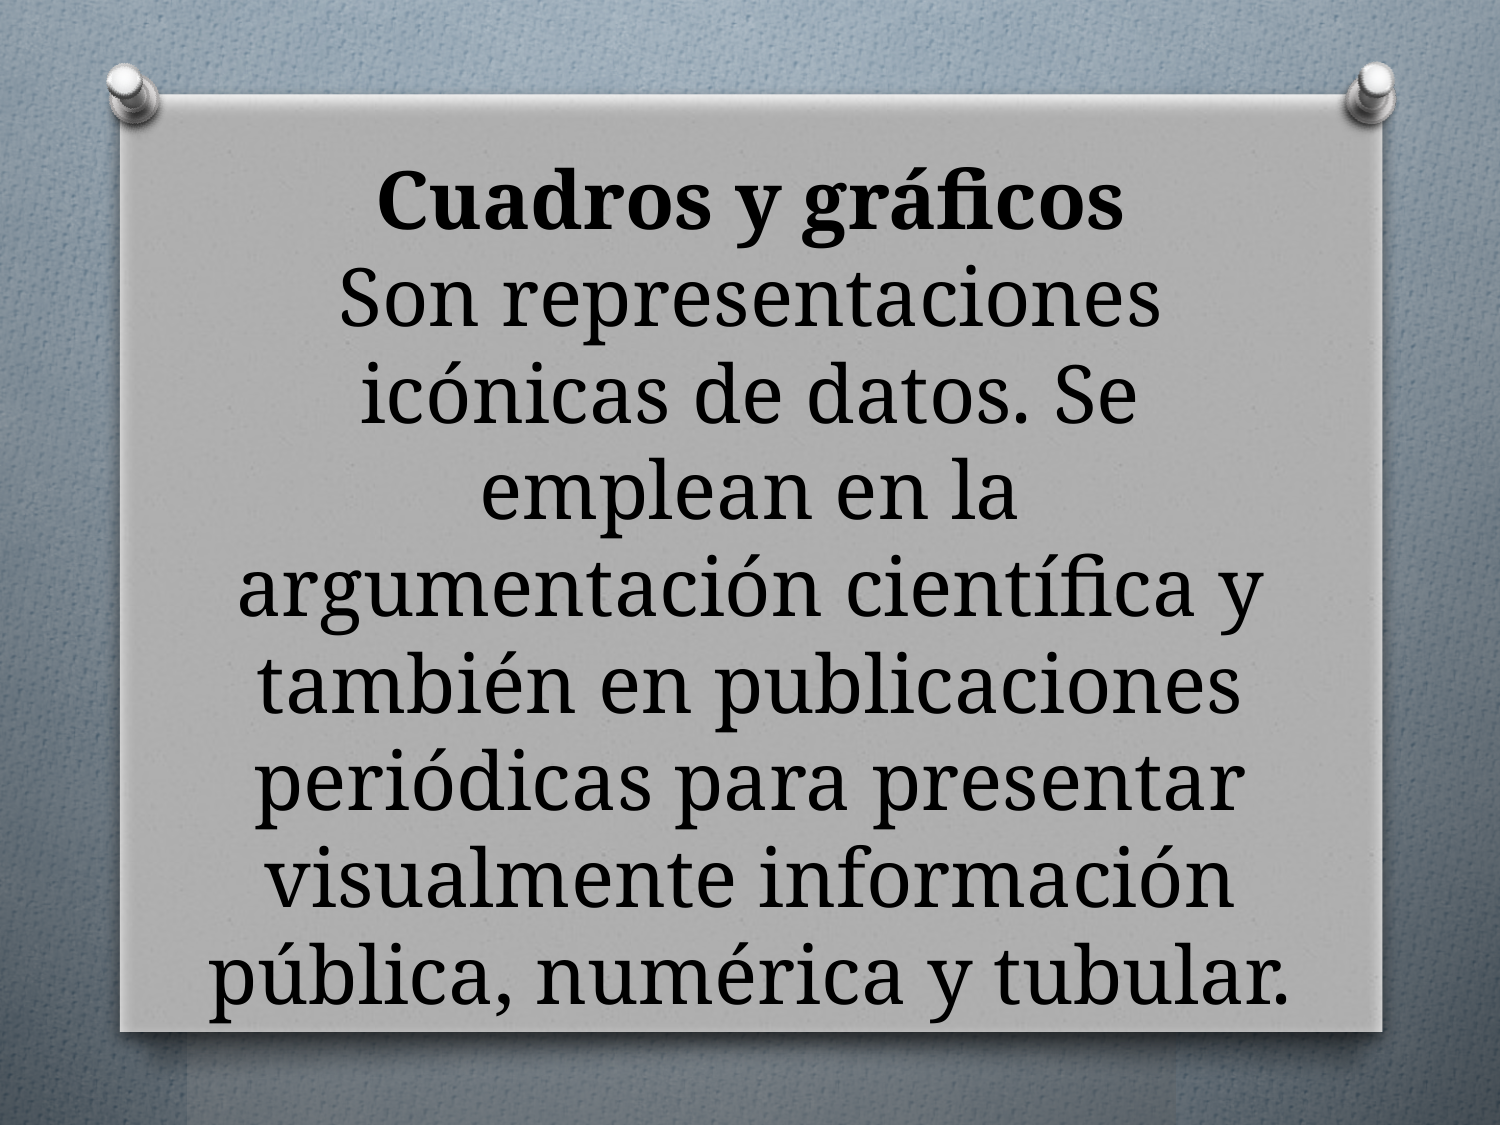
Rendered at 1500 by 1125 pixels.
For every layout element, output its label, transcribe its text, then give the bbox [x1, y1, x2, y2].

picture [1317, 35, 1439, 156]
picture [75, 29, 198, 153]
title Cuadros y gráficos Son representaciones icónicas de datos. Se emplean en la argumentación científica y también en publicaciones periódicas para presentar visualmente información pública, numérica y tubular. [179, 134, 1323, 1035]
